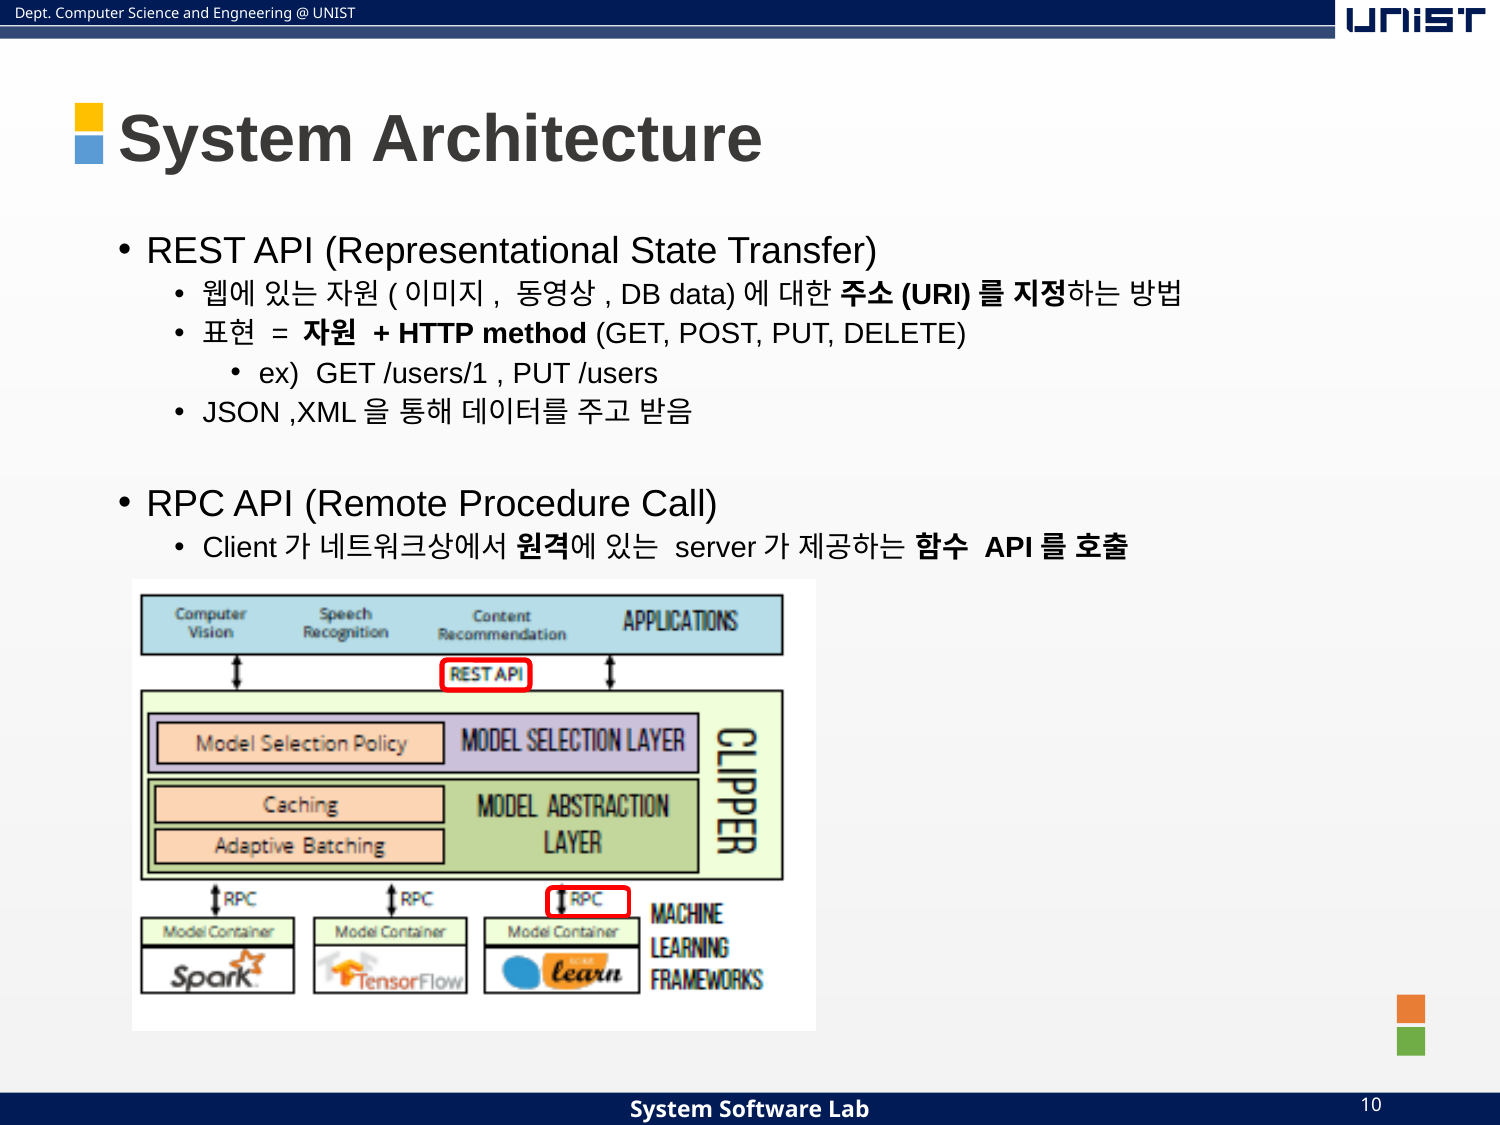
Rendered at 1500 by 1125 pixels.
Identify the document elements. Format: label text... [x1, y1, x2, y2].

title System Architecture [103, 89, 1397, 190]
list REST API (Representational State Transfer) 웹에 있는 자원(이미지, 동영상, DB data)에 대한 주소(URI)를 지정하는 방법 표현 = 자원 + HTTP method (GET, POST, PUT, DELETE) ex) GET /users/1 , PUT /users JSON ,XML을 통해 데이터를 주고 받음 RPC API (Remote Procedure Call) Client가 네트워크상에서 원격에 있는 server가 제공하는 함수 API를 호출 [103, 223, 1397, 1056]
slide_number 10 [1059, 1075, 1397, 1125]
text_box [132, 579, 816, 1031]
picture [1346, 7, 1486, 33]
